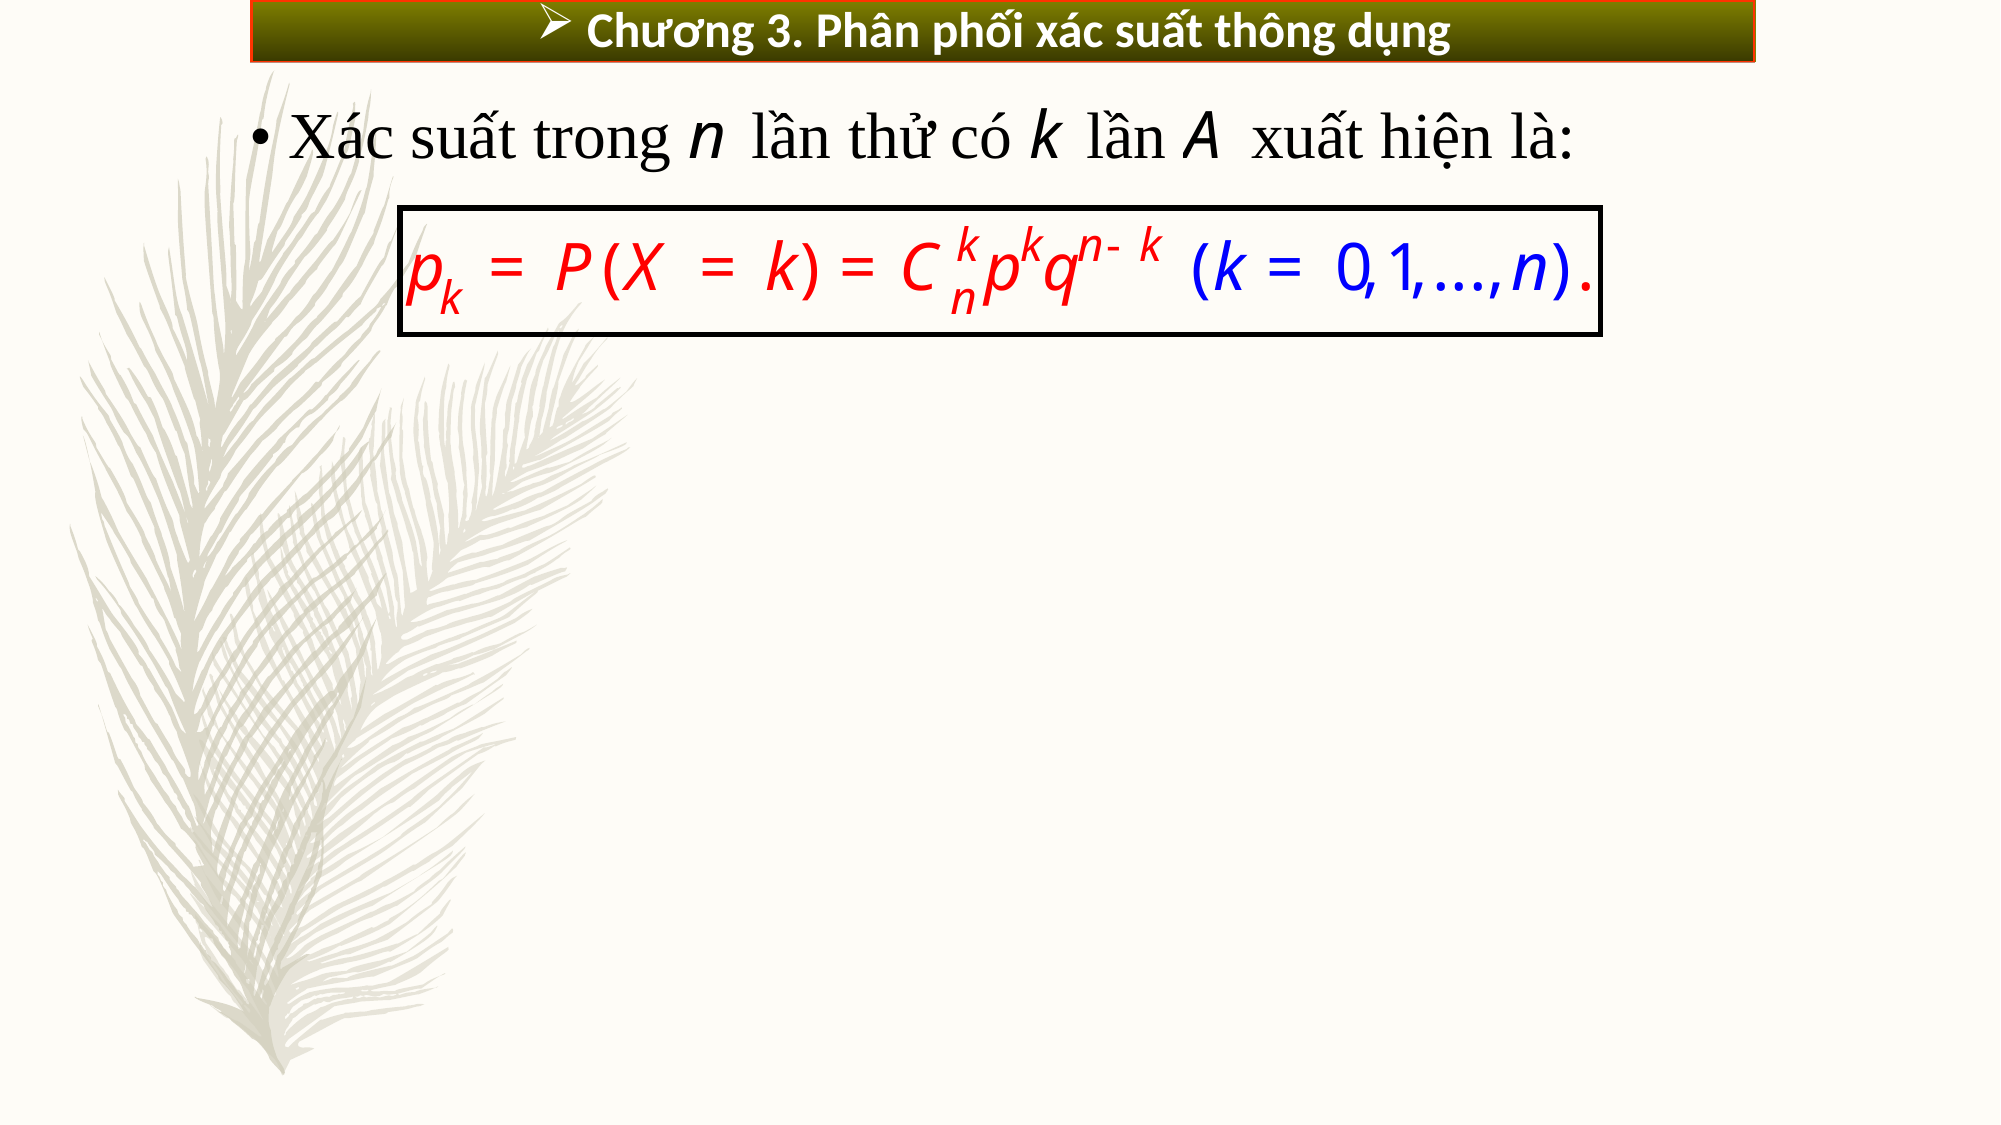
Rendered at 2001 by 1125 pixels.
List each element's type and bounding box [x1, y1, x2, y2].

text_box [249, 0, 1757, 63]
picture [249, 97, 1751, 338]
